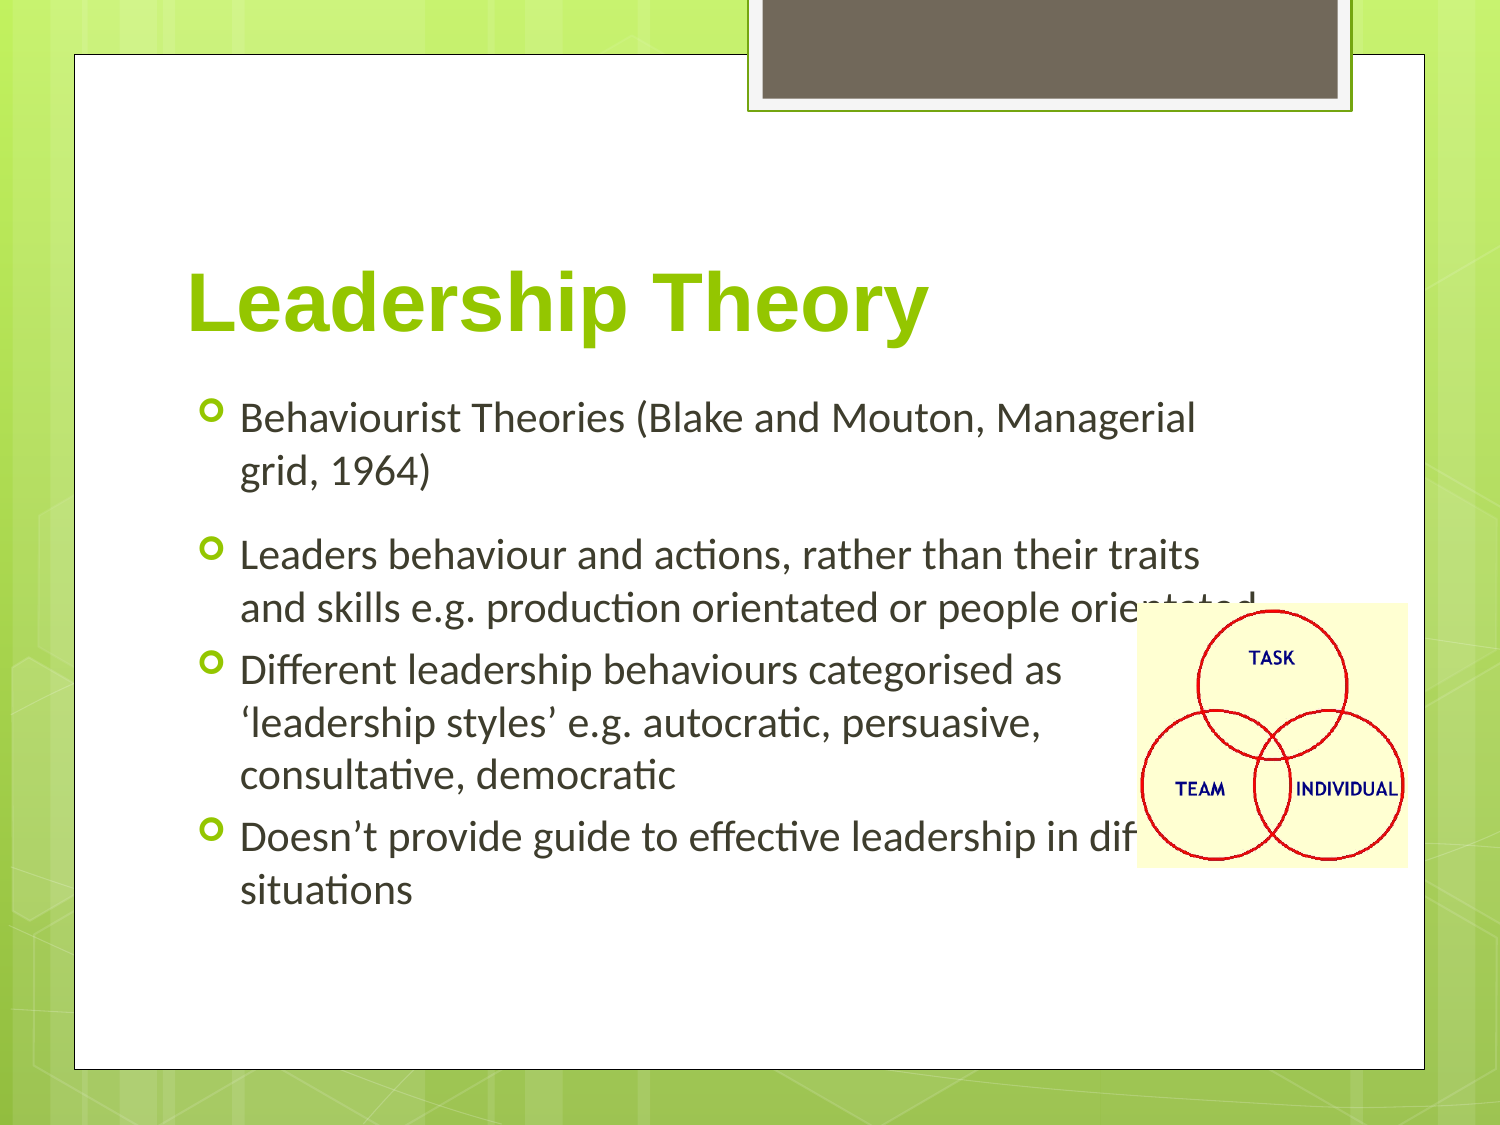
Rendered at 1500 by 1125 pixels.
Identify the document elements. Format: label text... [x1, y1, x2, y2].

list Behaviourist Theories (Blake and Mouton, Managerial grid, 1964) Leaders behaviour and actions, rather than their traits and skills e.g. production orientated or people orientated Different leadership behaviours categorised as ‘leadership styles’ e.g. autocratic, persuasive, consultative, democratic Doesn’t provide guide to effective leadership in different situations [171, 381, 1283, 957]
title Leadership Theory [171, 168, 1324, 357]
picture [1137, 603, 1408, 869]
